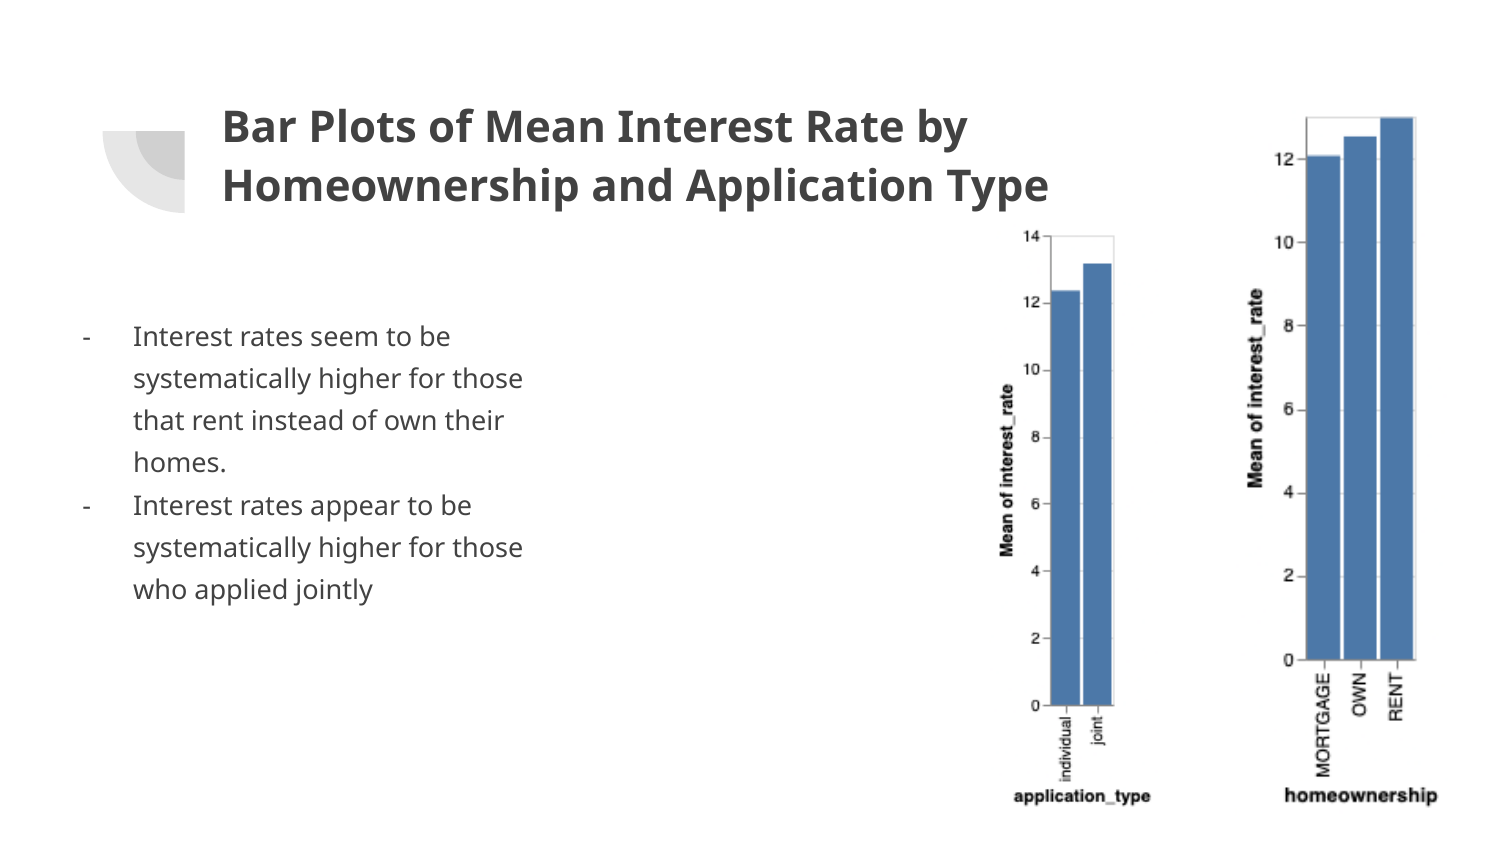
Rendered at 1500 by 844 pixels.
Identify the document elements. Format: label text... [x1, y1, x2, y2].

picture [1235, 107, 1448, 815]
title Bar Plots of Mean Interest Rate by Homeownership and Application Type [206, 80, 1081, 285]
list Interest rates seem to be systematically higher for those that rent instead of own their homes. Interest rates appear to be systematically higher for those who applied jointly [43, 296, 580, 737]
picture [989, 220, 1159, 814]
